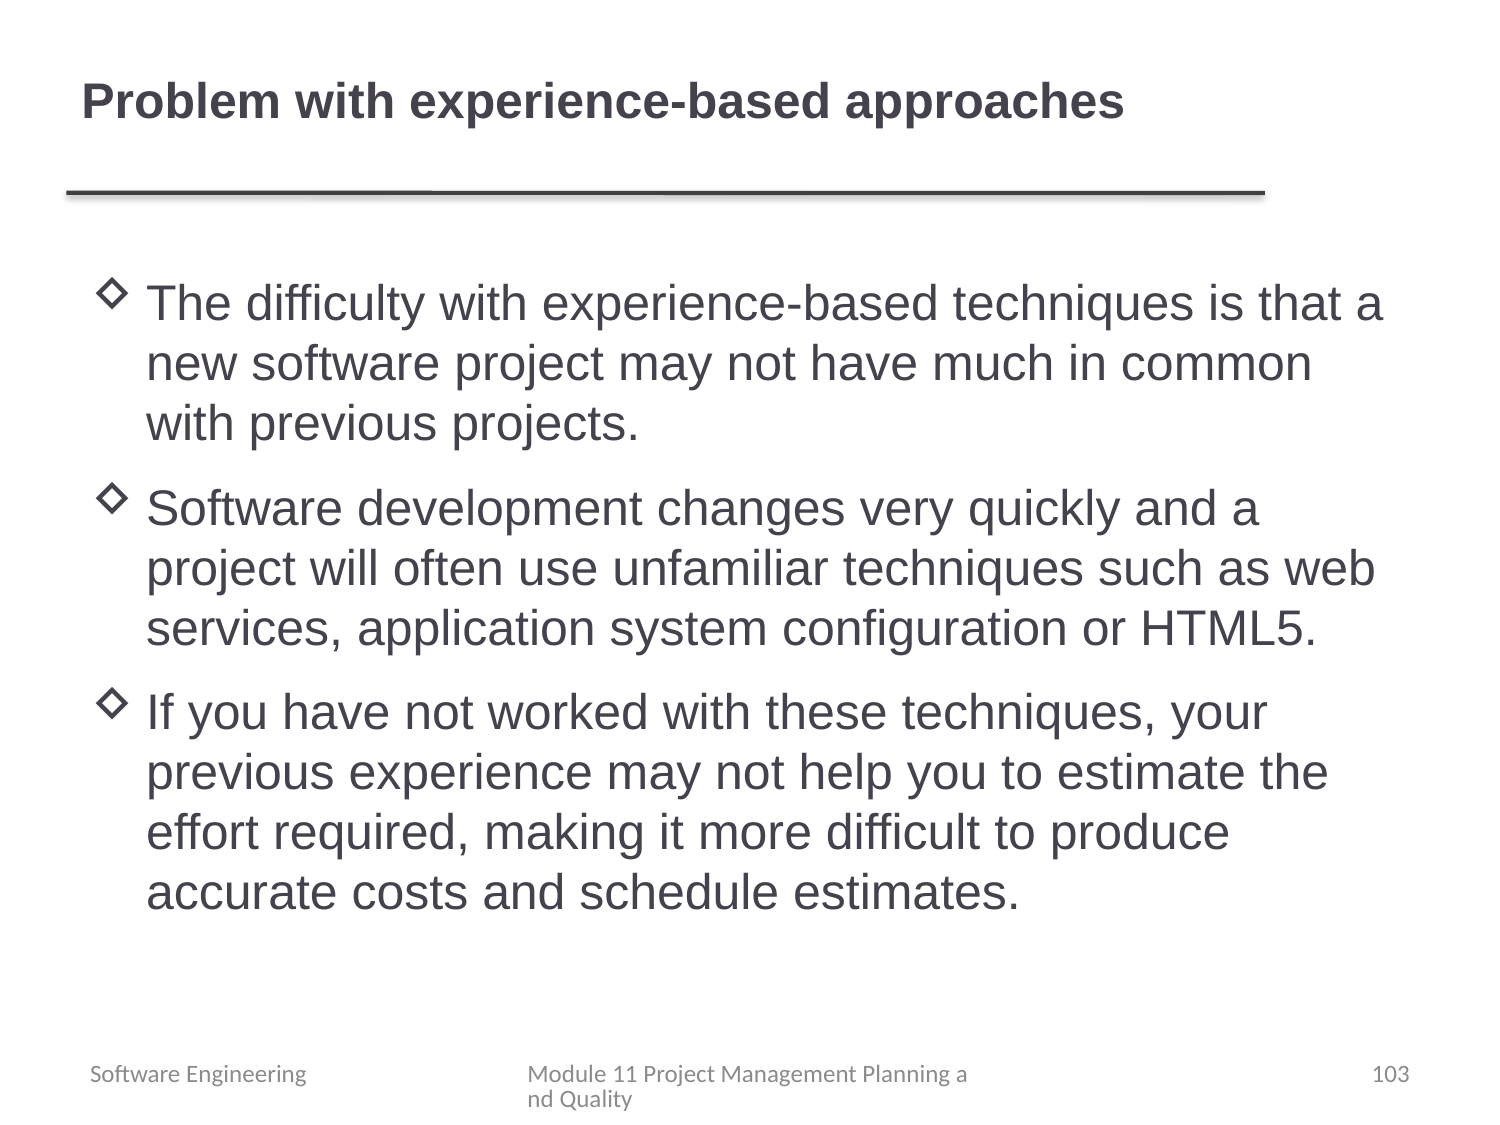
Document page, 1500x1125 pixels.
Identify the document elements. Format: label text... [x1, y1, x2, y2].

slide_number 103 [1074, 1042, 1425, 1103]
list The difficulty with experience-based techniques is that a new software project may not have much in common with previous projects. Software development changes very quickly and a project will often use unfamiliar techniques such as web services, application system configuration or HTML5. If you have not worked with these techniques, your previous experience may not help you to estimate the effort required, making it more difficult to produce accurate costs and schedule estimates. [75, 262, 1425, 1005]
title Problem with experience-based approaches [66, 4, 1264, 193]
footer Module 11 Project Management Planning and Quality [512, 1042, 988, 1103]
slide_number Software Engineering [75, 1042, 425, 1103]
